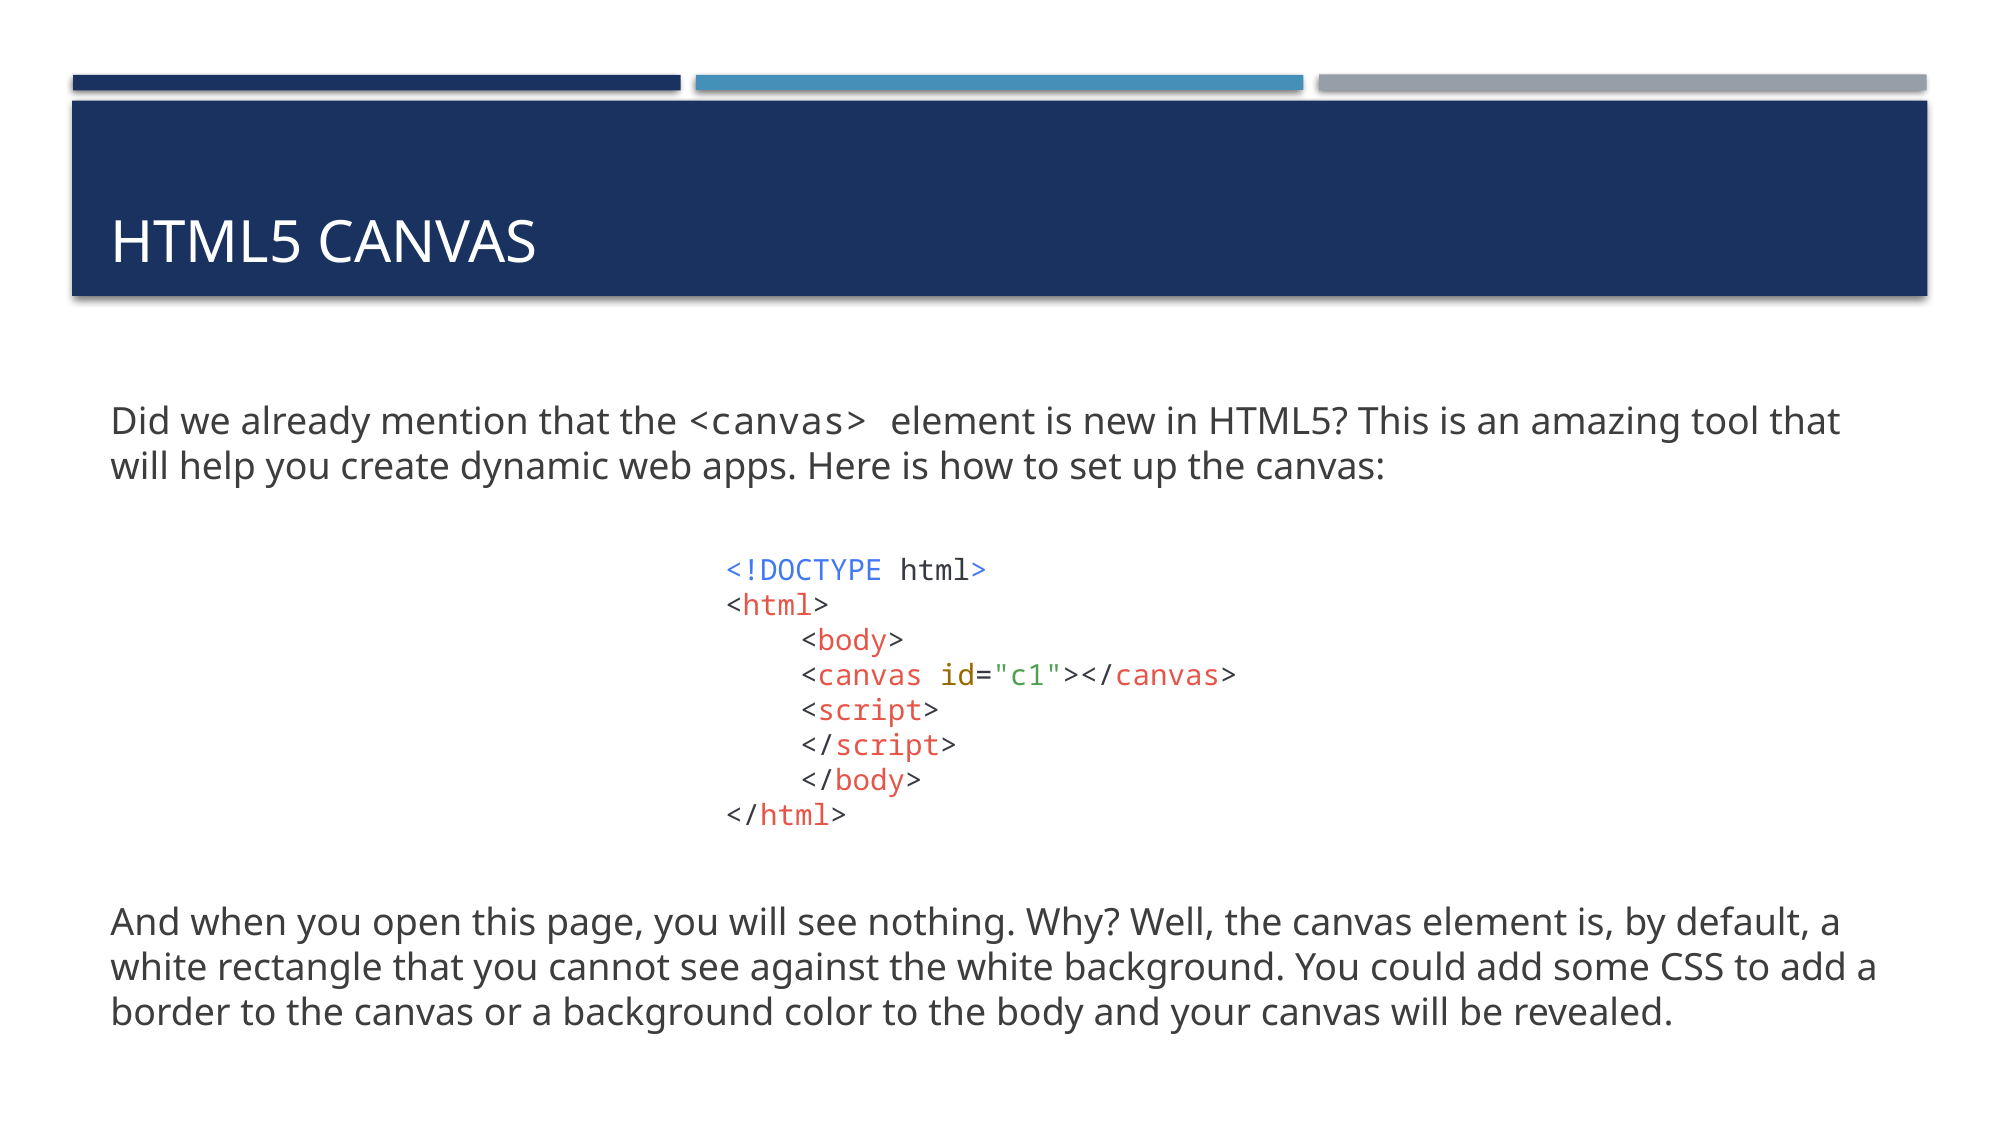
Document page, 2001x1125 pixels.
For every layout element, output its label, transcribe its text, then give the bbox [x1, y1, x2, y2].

title HTML5 canvas [95, 115, 1905, 282]
text_box <!DOCTYPE html> <html> <body> <canvas id="c1"></canvas> <script> </script> </body> </html> [710, 544, 1290, 839]
list Did we already mention that the <canvas> element is new in HTML5? This is an amazing tool that will help you create dynamic web apps. Here is how to set up the canvas: And when you open this page, you will see nothing. Why? Well, the canvas element is, by default, a white rectangle that you cannot see against the white background. You could add some CSS to add a border to the canvas or a background color to the body and your canvas will be revealed. [95, 357, 1905, 1073]
